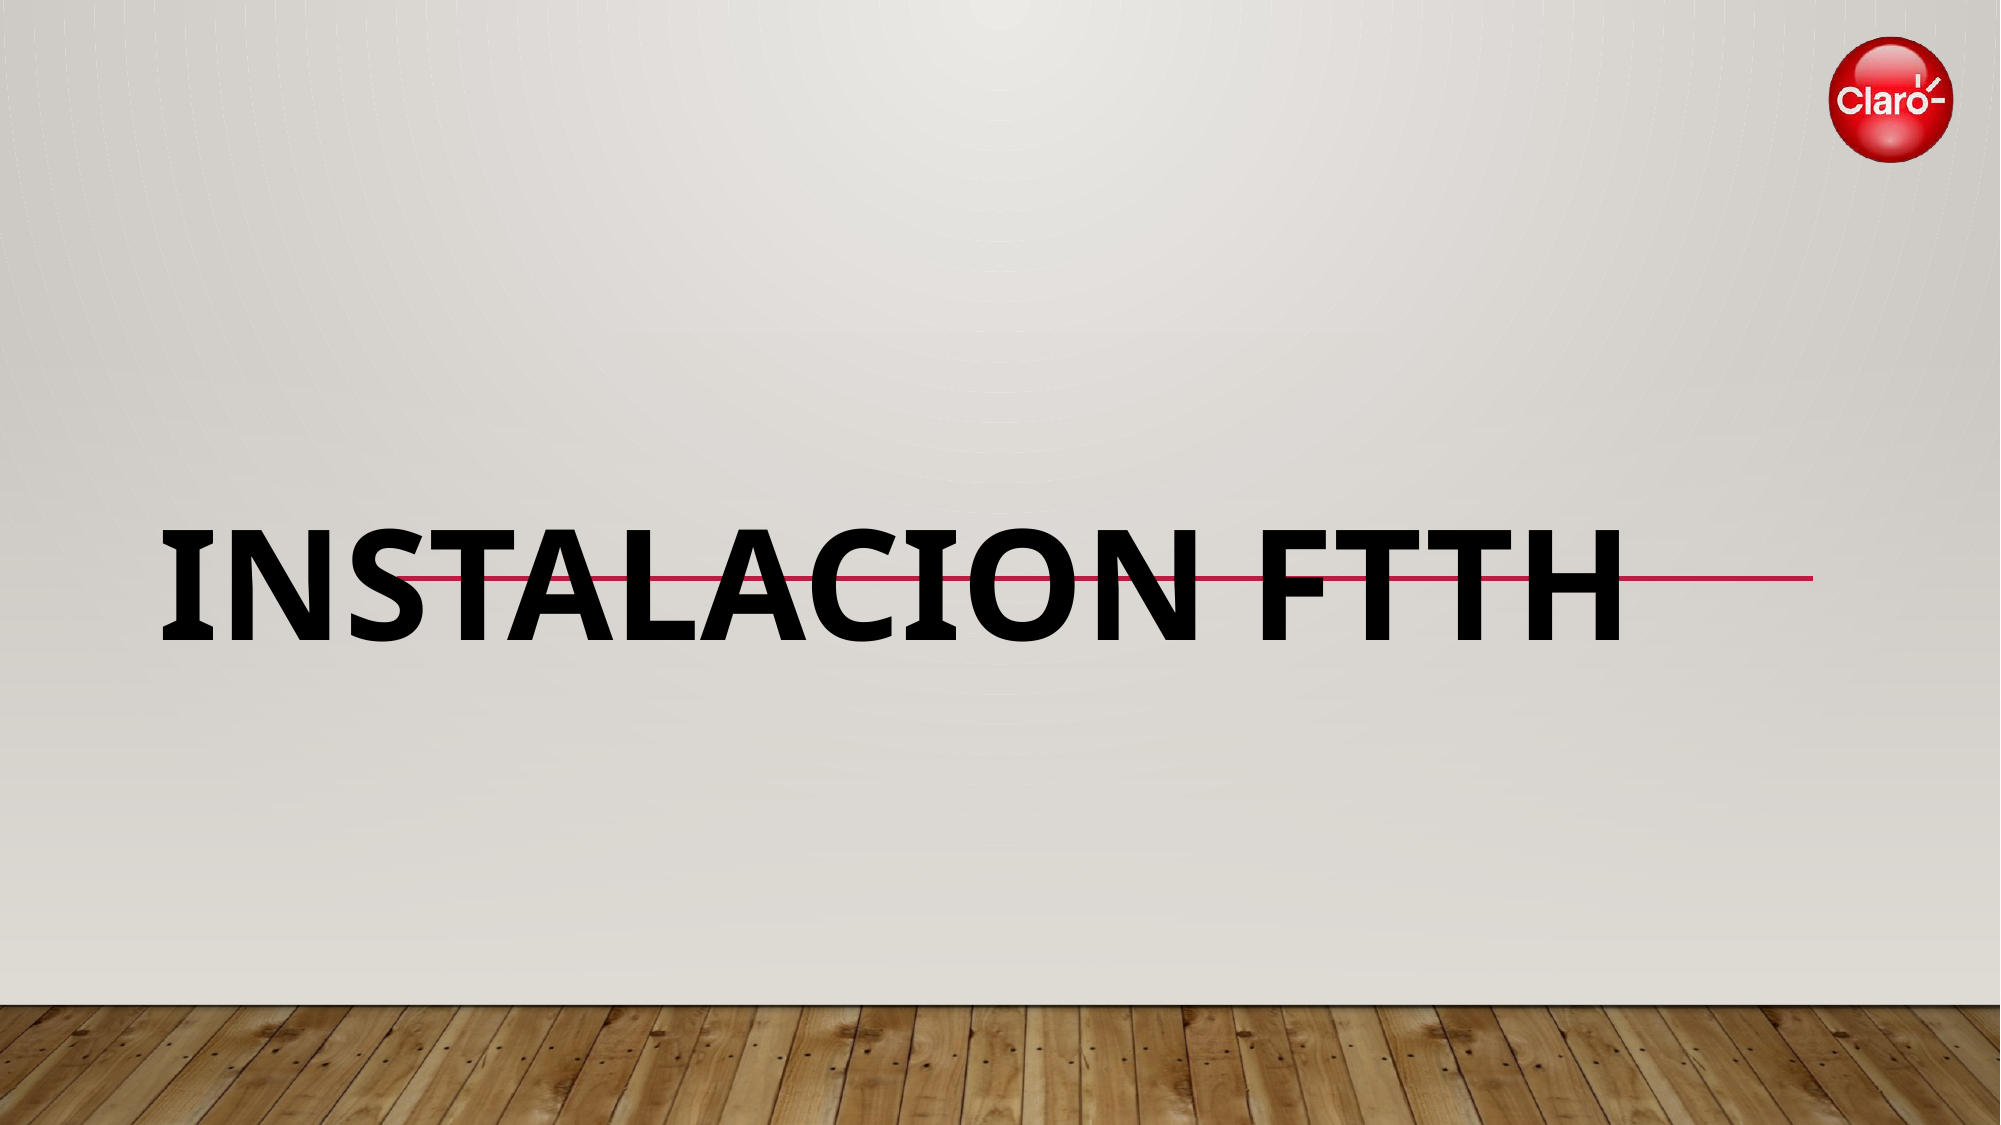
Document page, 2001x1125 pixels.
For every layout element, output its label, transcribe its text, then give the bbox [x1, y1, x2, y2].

picture [1776, 30, 2000, 169]
title INSTALACION FTTH [144, 403, 1964, 674]
picture [0, 1005, 2000, 1125]
